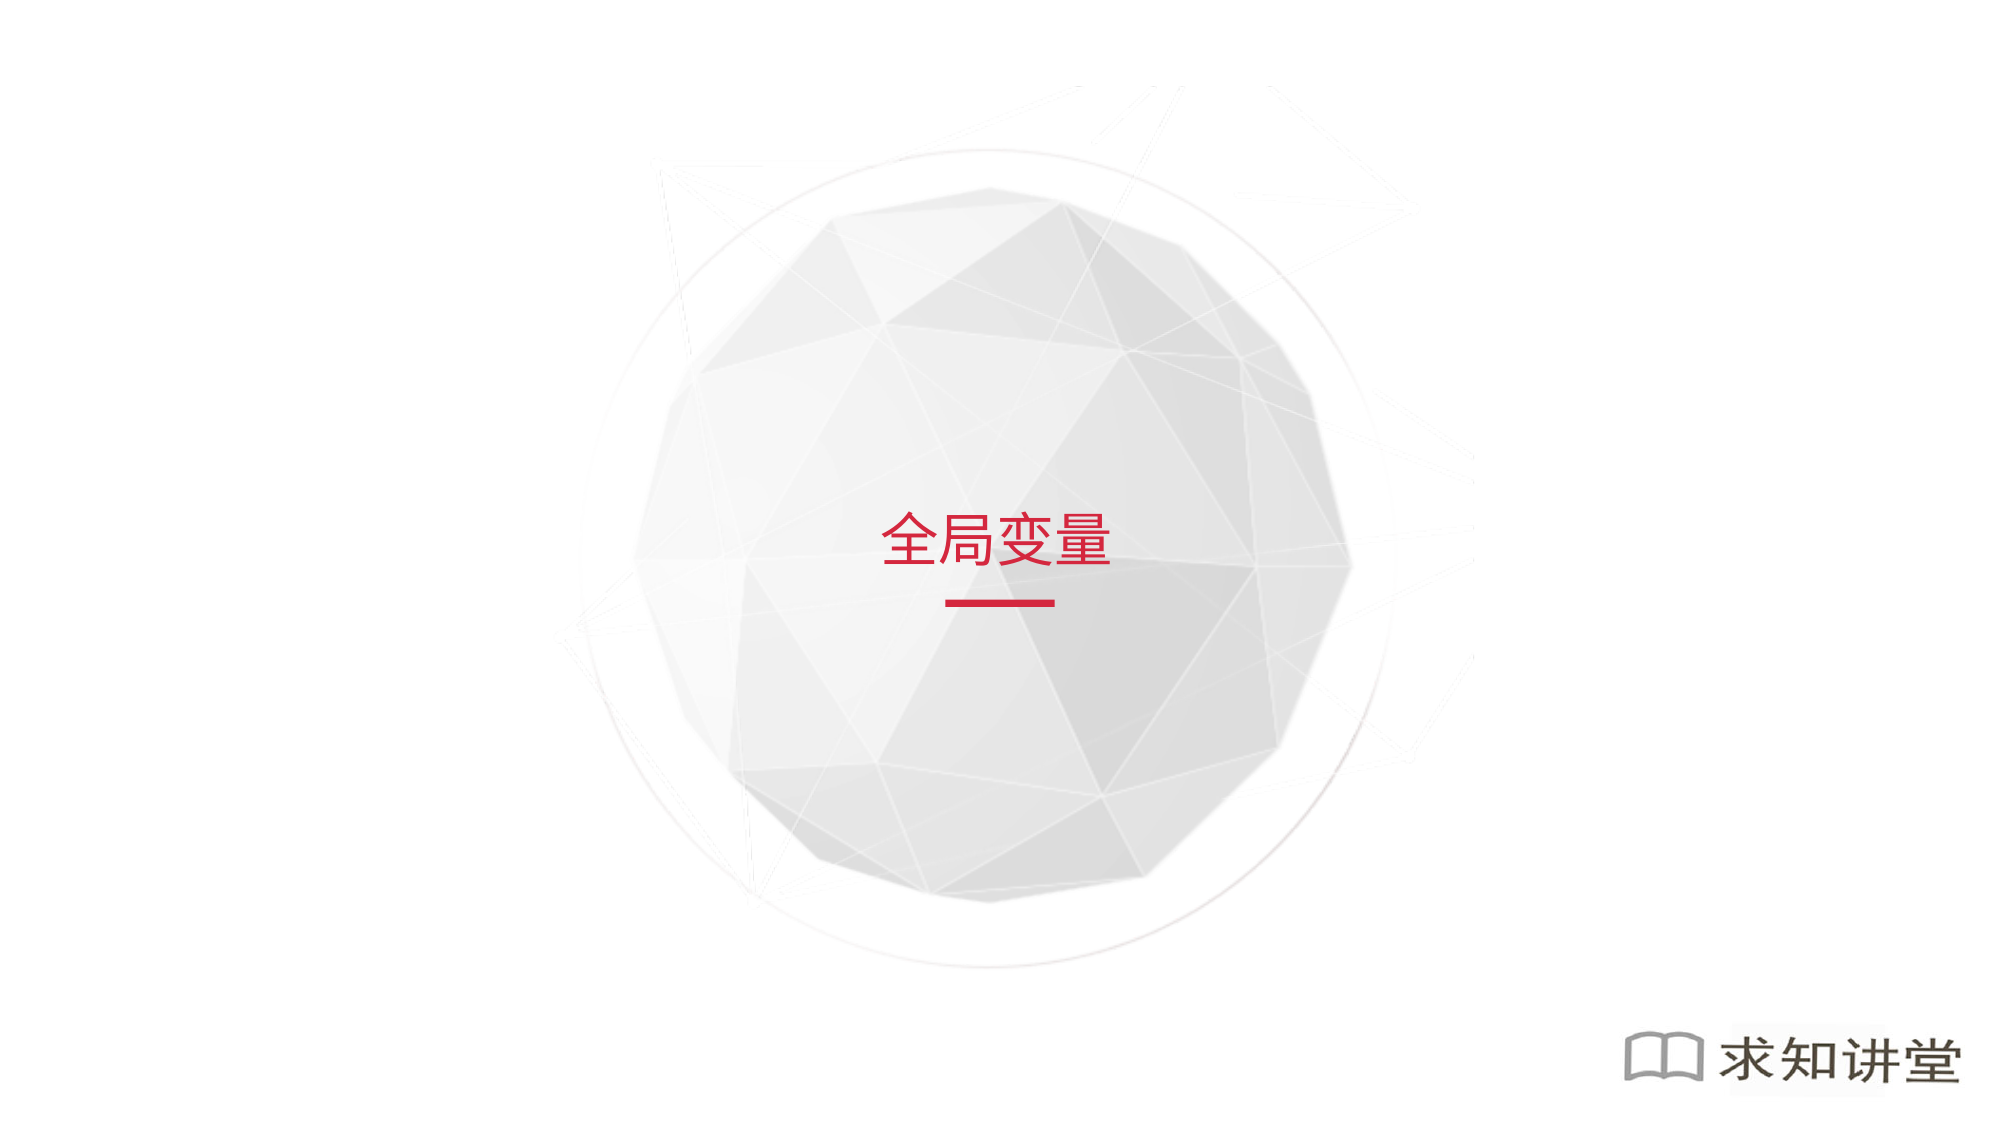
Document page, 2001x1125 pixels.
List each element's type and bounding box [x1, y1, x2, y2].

text_box [863, 495, 1130, 608]
picture [0, 0, 2001, 1125]
